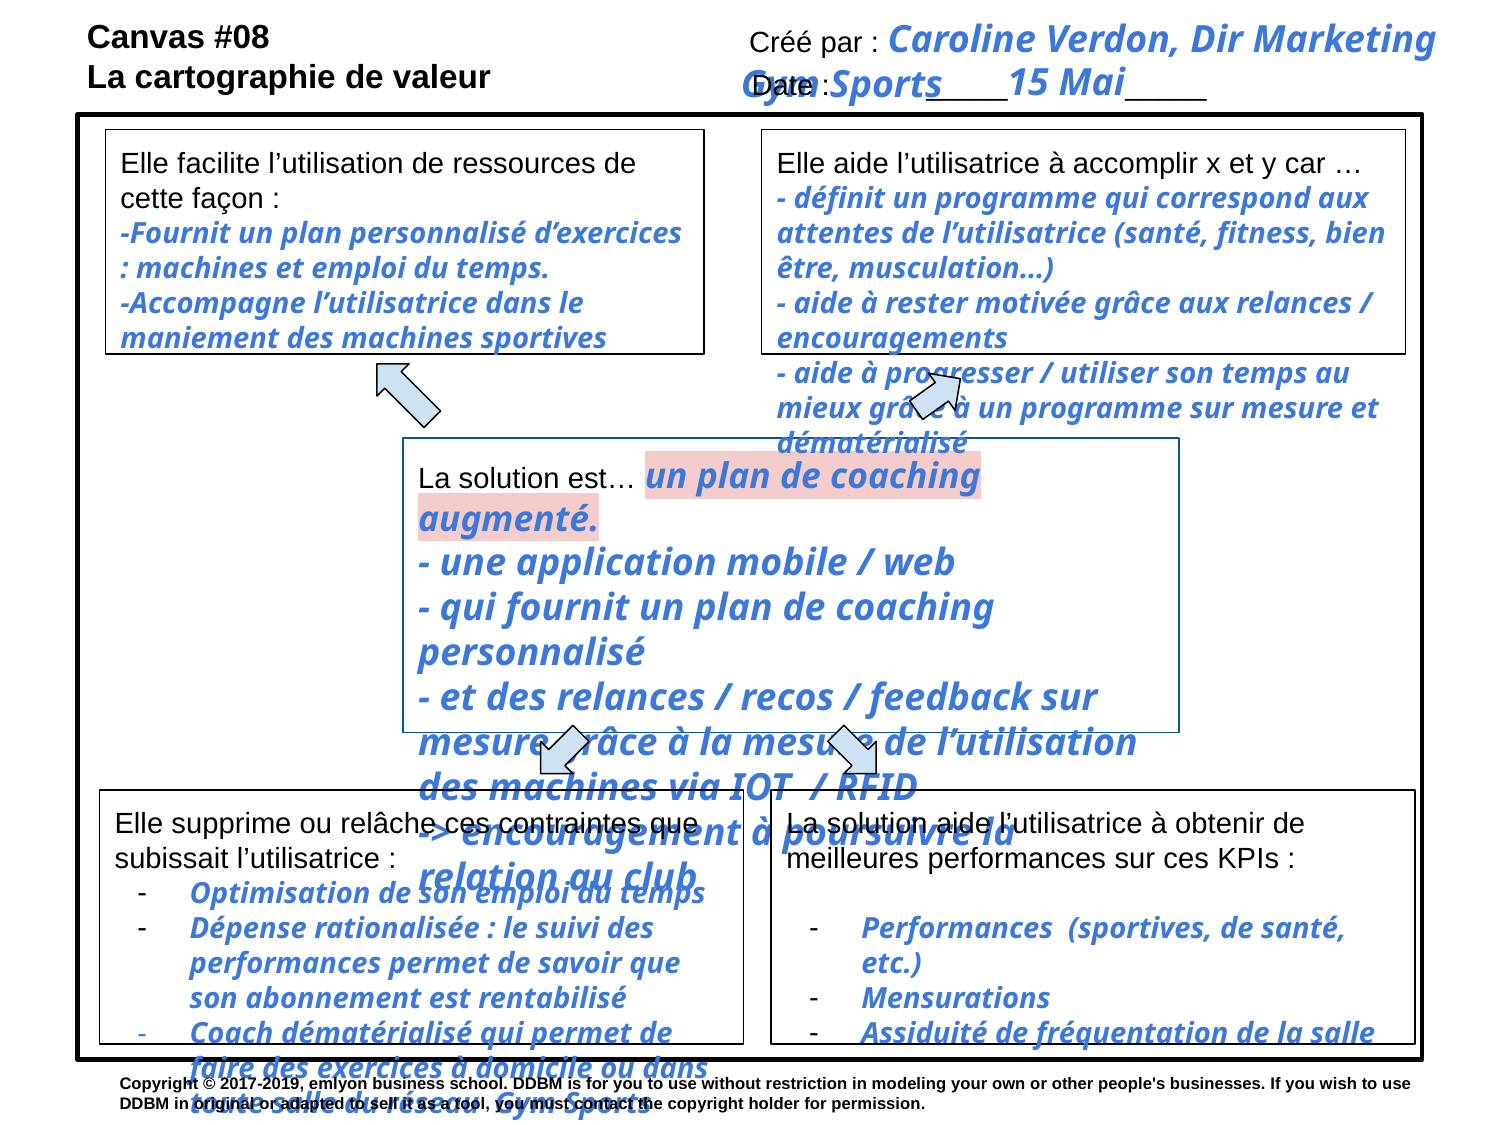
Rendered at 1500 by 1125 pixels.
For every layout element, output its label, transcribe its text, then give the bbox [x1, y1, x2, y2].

text_box [909, 373, 961, 420]
text_box Elle supprime ou relâche ces contraintes que subissait l’utilisatrice : Optimisation de son emploi du temps Dépense rationalisée : le suivi des performances permet de savoir que son abonnement est rentabilisé Coach dématérialisé qui permet de faire des exercices à domicile ou dans toute salle du réseau Gym Sports [99, 789, 744, 1044]
text_box Elle facilite l’utilisation de ressources de cette façon : -Fournit un plan personnalisé d’exercices : machines et emploi du temps. -Accompagne l’utilisatrice dans le maniement des machines sportives [105, 129, 704, 354]
text_box [376, 363, 441, 428]
text_box [77, 114, 1423, 1060]
text_box [540, 725, 590, 774]
text_box [827, 725, 877, 774]
text_box La solution aide l’utilisatrice à obtenir de meilleures performances sur ces KPIs : Performances (sportives, de santé, etc.) Mensurations Assiduité de fréquentation de la salle [771, 789, 1416, 1044]
text_box La solution est… un plan de coaching augmenté. - une application mobile / web - qui fournit un plan de coaching personnalisé - et des relances / recos / feedback sur mesure grâce à la mesure de l’utilisation des machines via IOT / RFID -> encouragement à poursuivre la relation au club [403, 438, 1179, 733]
text_box Elle aide l’utilisatrice à accomplir x et y car … - définit un programme qui correspond aux attentes de l’utilisatrice (santé, fitness, bien être, musculation…) - aide à rester motivée grâce aux relances / encouragements - aide à progresser / utiliser son temps au mieux grâce à un programme sur mesure et dématérialisé [761, 129, 1406, 354]
text_box Copyright © 2017-2019, emlyon business school. DDBM is for you to use without restriction in modeling your own or other people's businesses. If you wish to use DDBM in original or adapted to sell it as a tool, you must contact the copyright holder for permission. [104, 1069, 1450, 1116]
text_box Créé par : Caroline Verdon, Dir Marketing Gym Sports [725, 0, 1500, 68]
text_box Canvas #08 La cartographie de valeur [71, 0, 736, 111]
text_box Date : _____15 Mai_____ [736, 43, 1404, 111]
